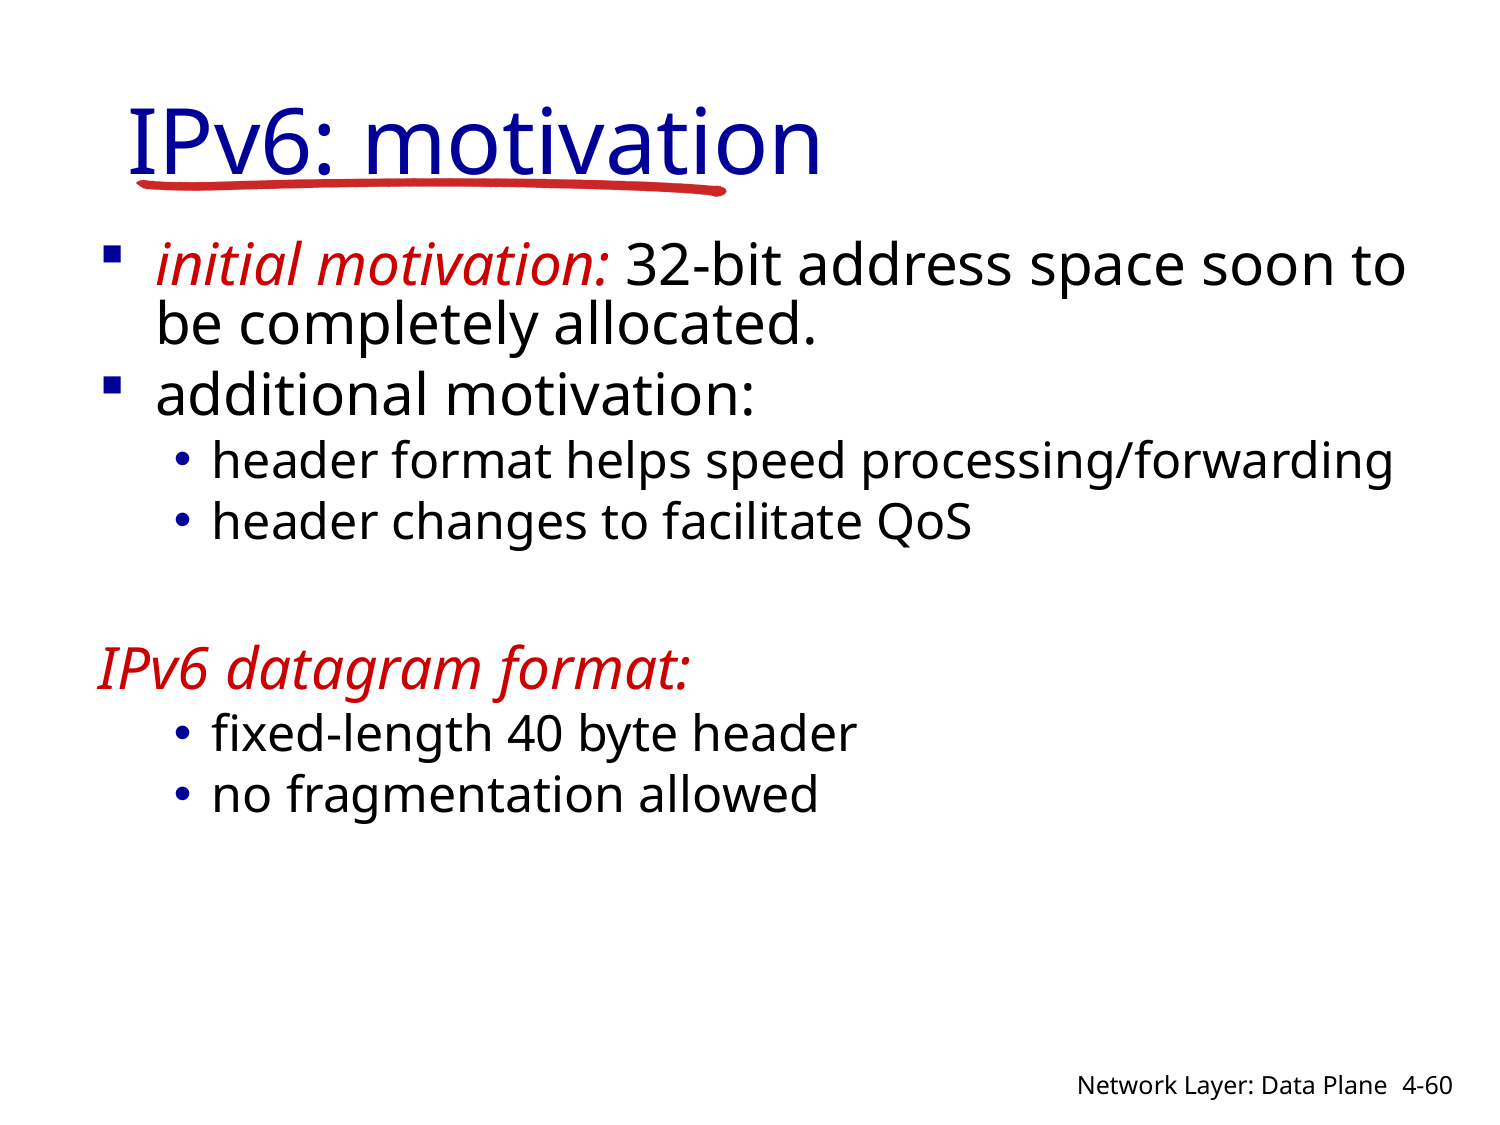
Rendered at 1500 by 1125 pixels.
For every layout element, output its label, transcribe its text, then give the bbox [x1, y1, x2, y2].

slide_number 4-60 [1386, 1061, 1480, 1108]
title IPv6: motivation [112, 69, 1388, 207]
list initial motivation: 32-bit address space soon to be completely allocated. additional motivation: header format helps speed processing/forwarding header changes to facilitate QoS IPv6 datagram format: fixed-length 40 byte header no fragmentation allowed [83, 229, 1430, 891]
footer Network Layer: Data Plane [1045, 1062, 1404, 1102]
picture [132, 172, 733, 202]
